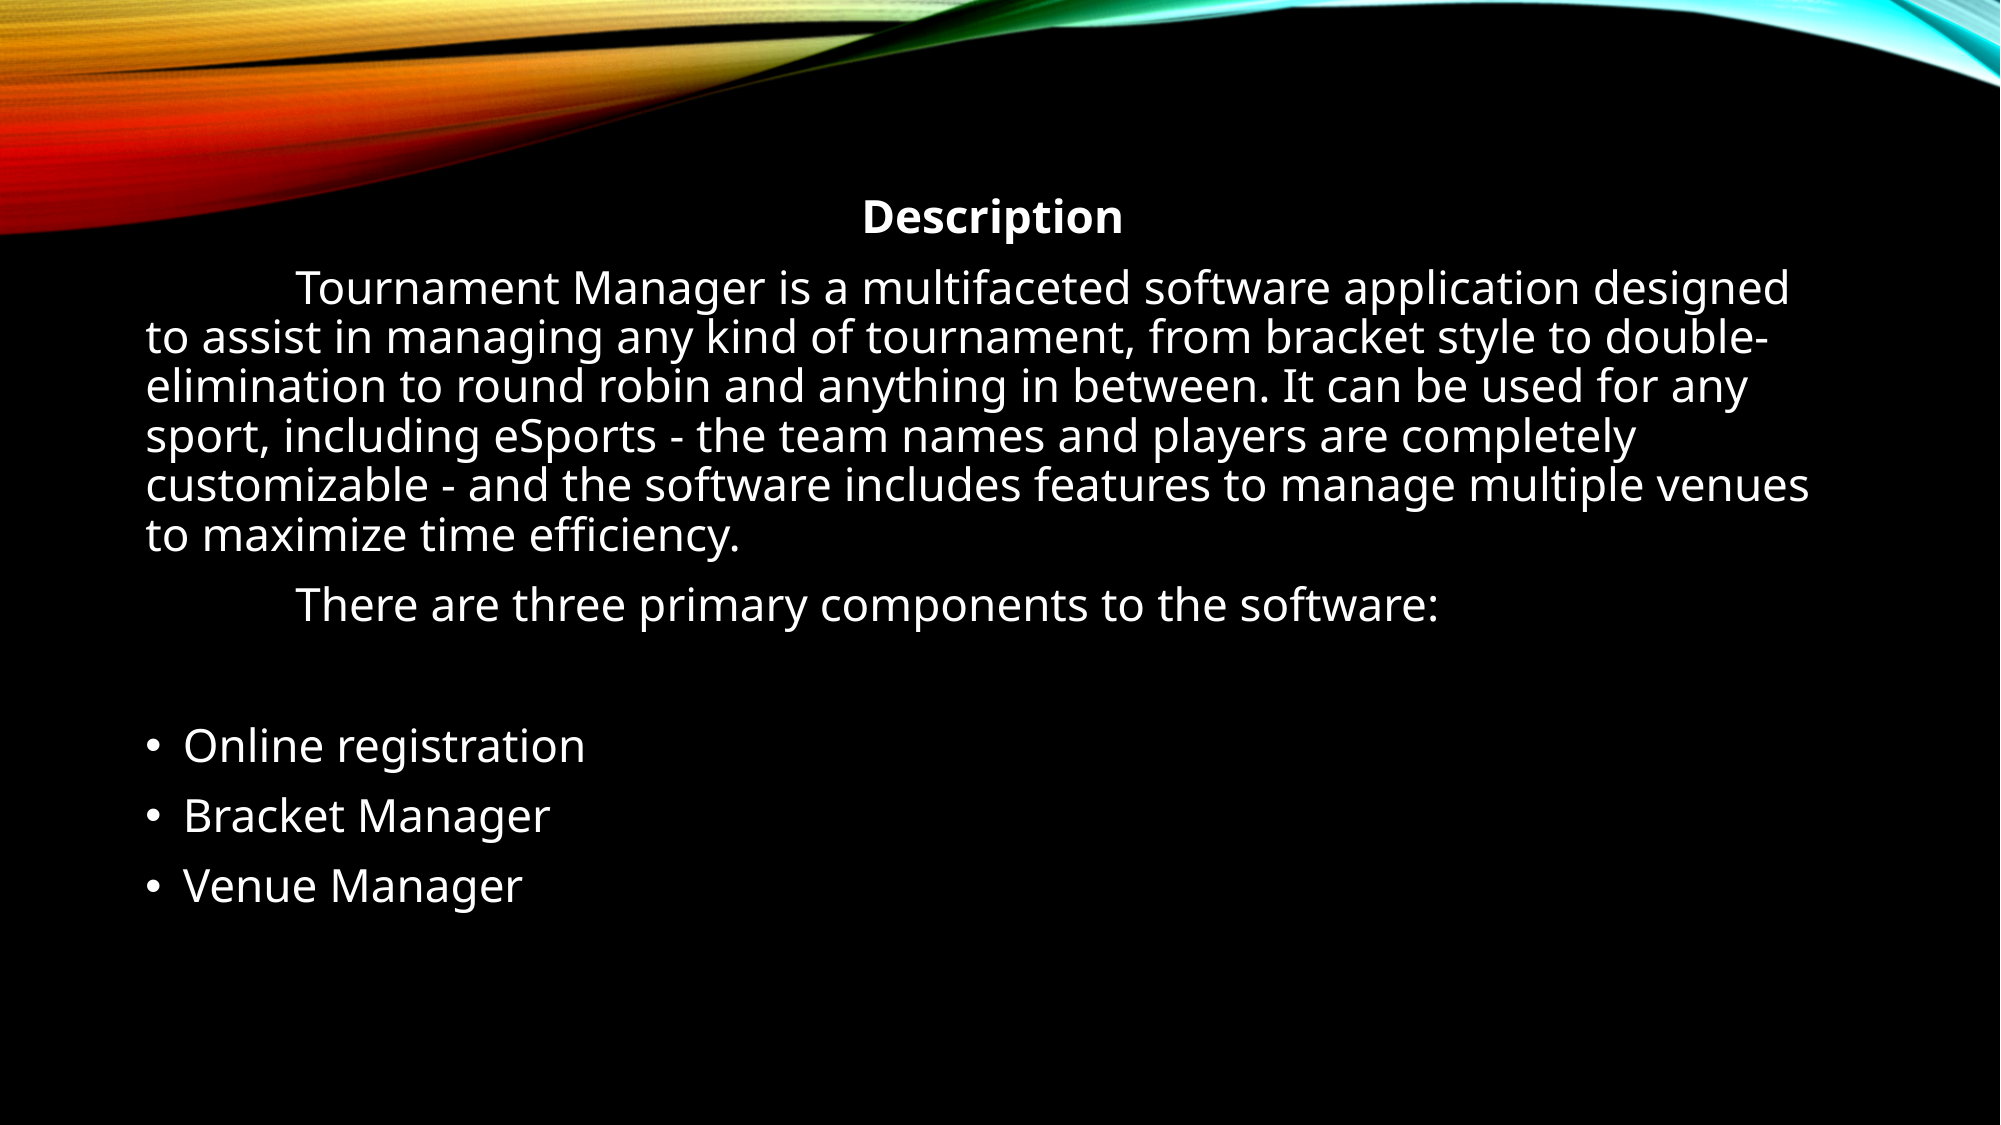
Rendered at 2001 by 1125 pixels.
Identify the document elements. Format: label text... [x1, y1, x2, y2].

list Description Tournament Manager is a multifaceted software application designed to assist in managing any kind of tournament, from bracket style to double-elimination to round robin and anything in between. It can be used for any sport, including eSports - the team names and players are completely customizable - and the software includes features to manage multiple venues to maximize time efficiency. There are three primary components to the software: Online registration Bracket Manager Venue Manager [130, 186, 1856, 1121]
picture [0, 0, 2000, 237]
